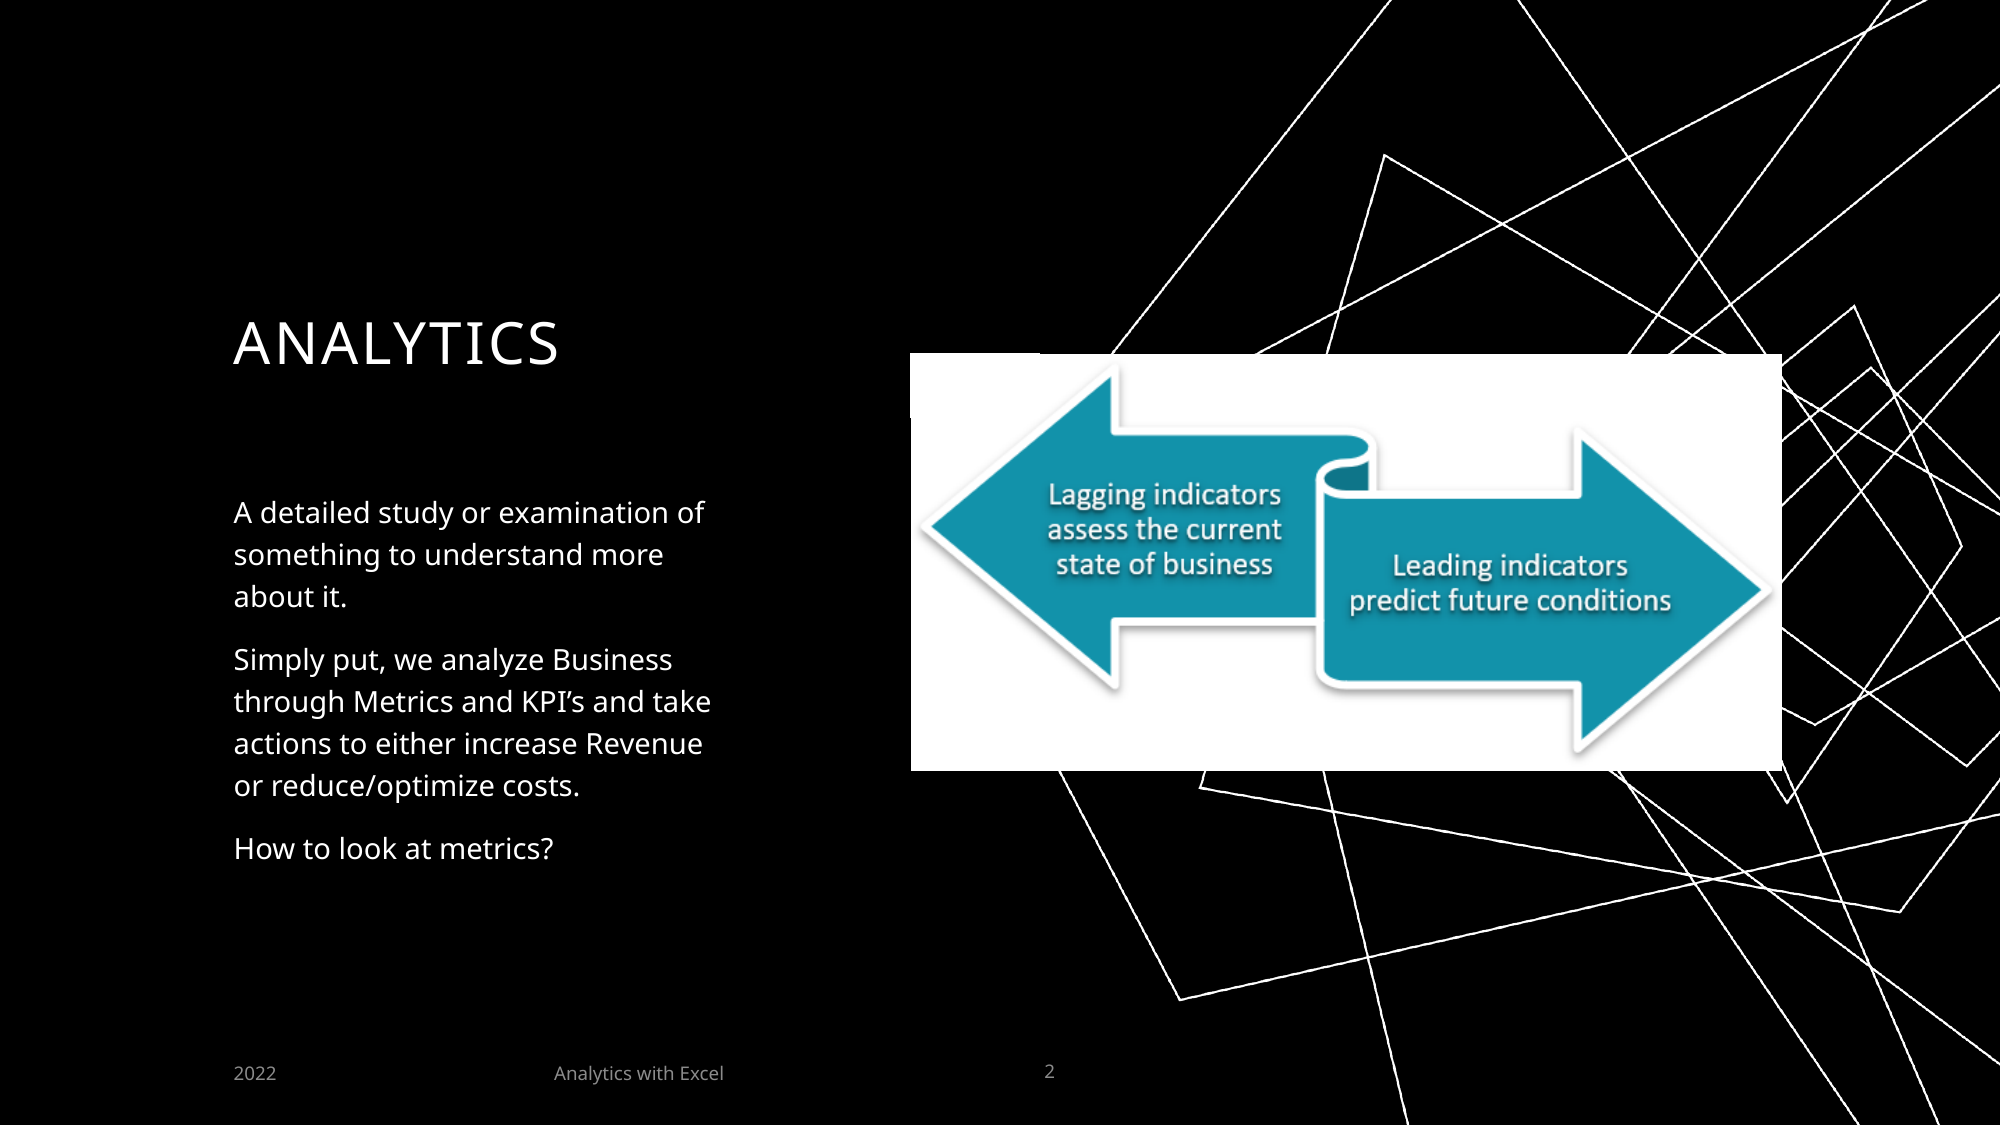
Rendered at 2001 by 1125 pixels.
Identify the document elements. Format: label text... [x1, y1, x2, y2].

picture [900, 0, 2000, 1125]
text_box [911, 354, 1782, 771]
title Analytics [218, 167, 740, 385]
footer Analytics with Excel [437, 1042, 846, 1103]
list A detailed study or examination of something to understand more about it. Simply put, we analyze Business through Metrics and KPI’s and take actions to either increase Revenue or reduce/optimize costs. How to look at metrics? [218, 479, 740, 893]
slide_number 2022 [218, 1042, 381, 1103]
slide_number 2 [908, 1042, 1071, 1103]
